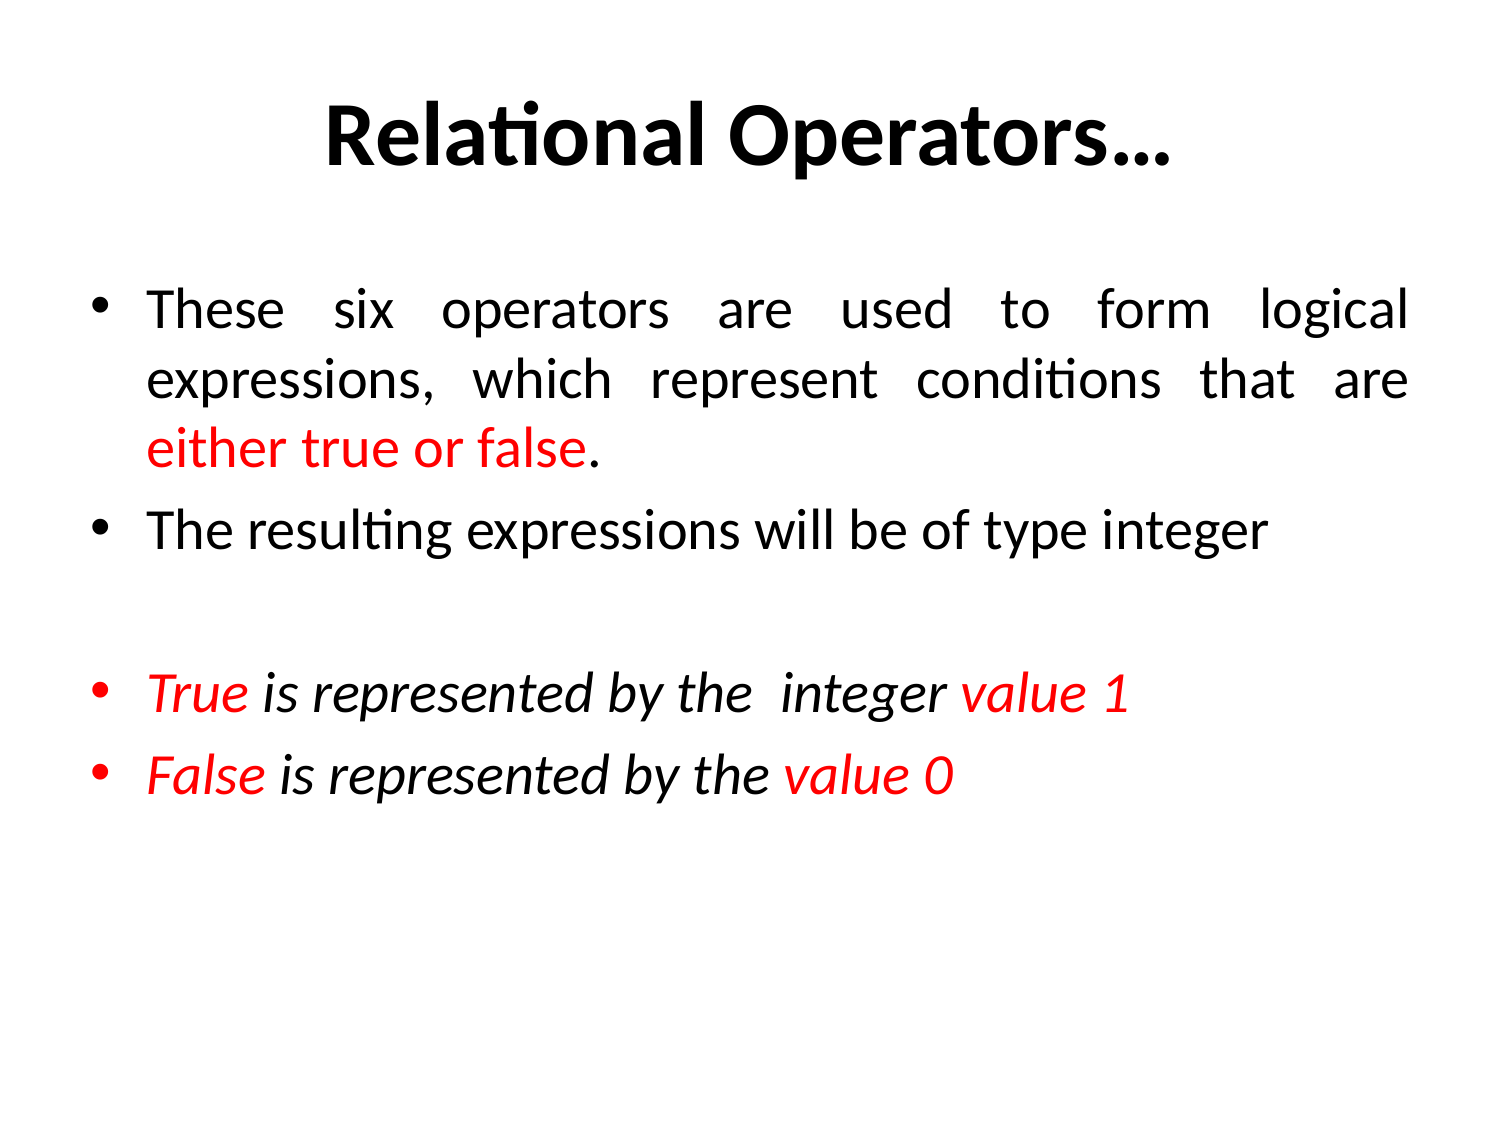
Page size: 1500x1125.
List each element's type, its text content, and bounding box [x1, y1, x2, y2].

title Relational Operators… [75, 45, 1425, 213]
list These six operators are used to form logical expressions, which represent conditions that are either true or false. The resulting expressions will be of type integer True is represented by the integer value 1 False is represented by the value 0 [75, 262, 1425, 1005]
